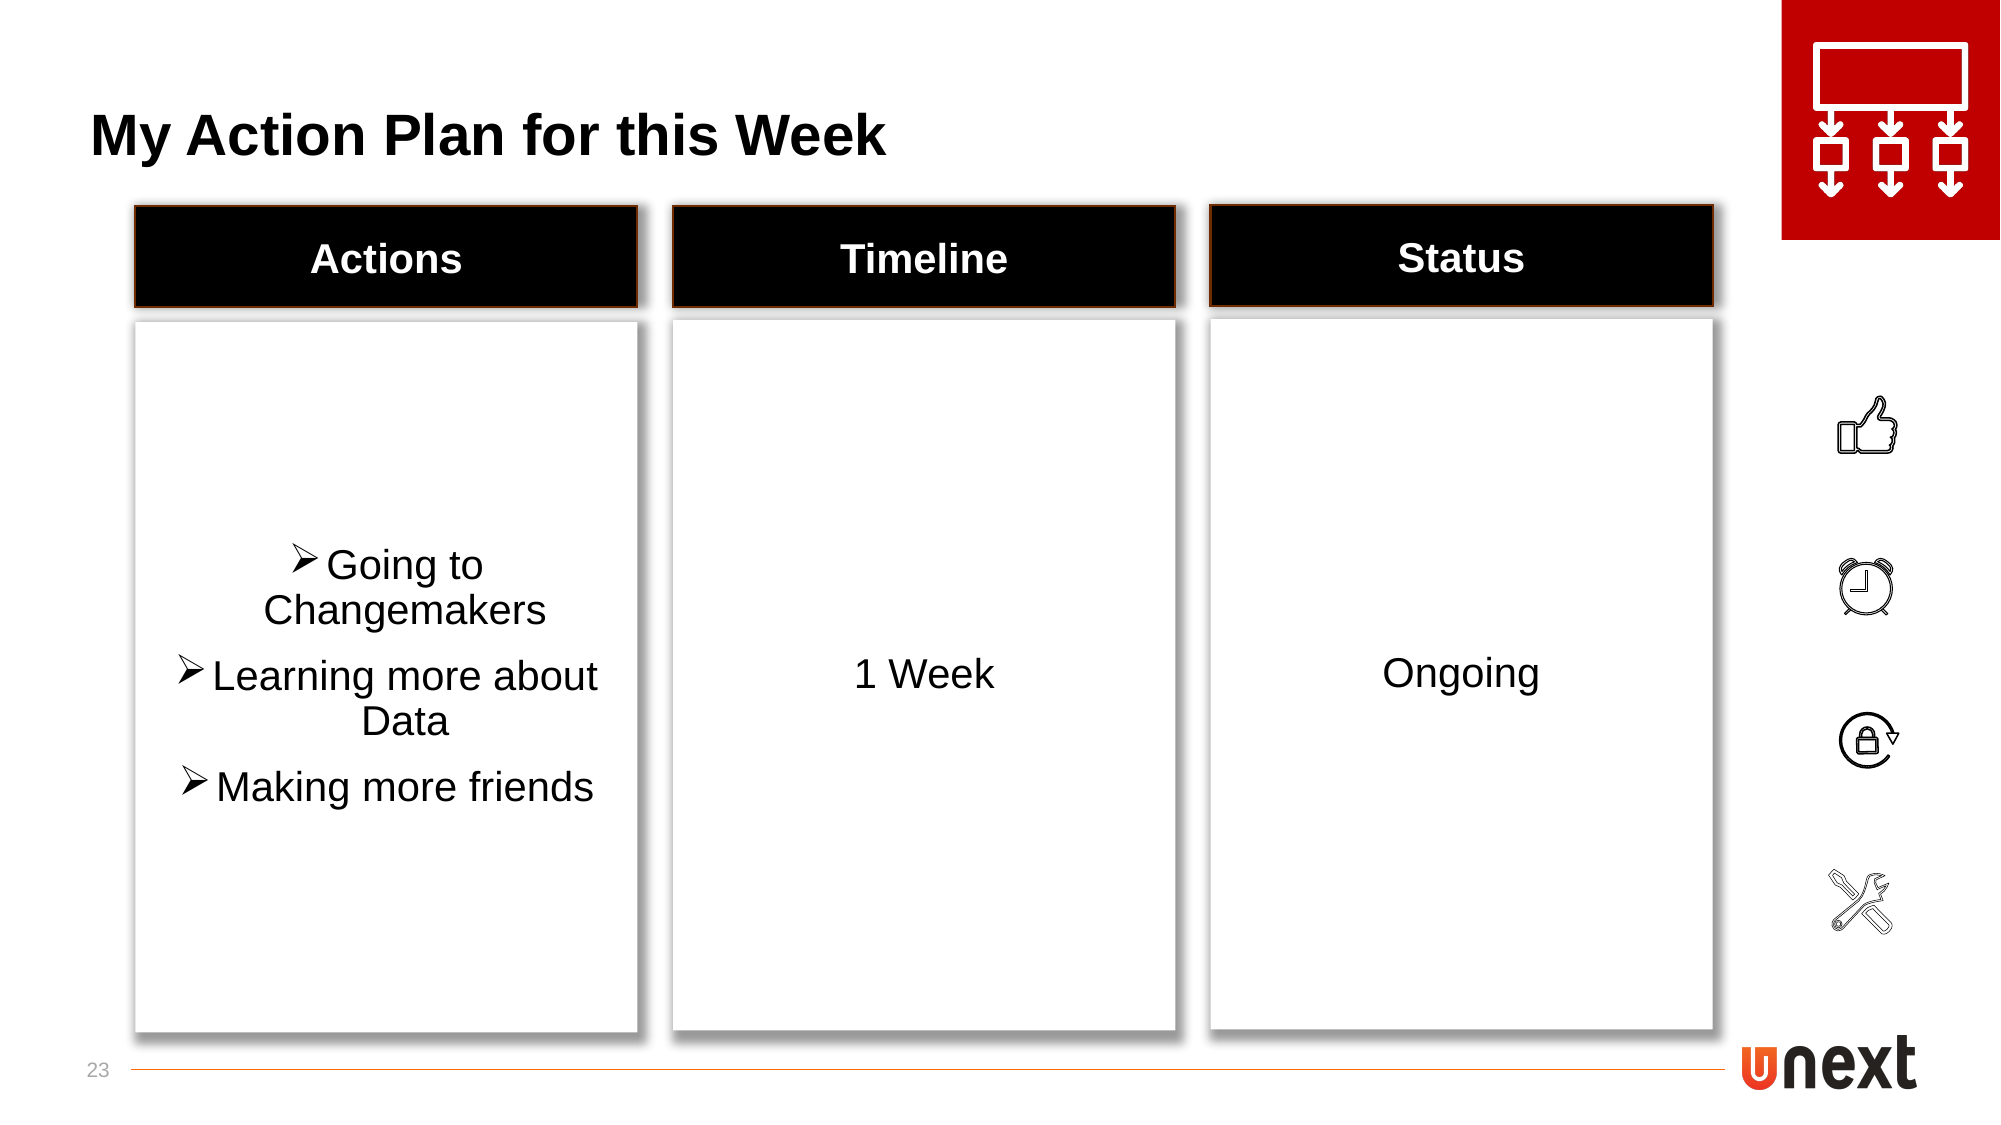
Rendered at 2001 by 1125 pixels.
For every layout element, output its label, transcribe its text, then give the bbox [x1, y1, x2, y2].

picture [1804, 33, 1977, 207]
text_box [1781, 0, 2000, 241]
text_box Going to Changemakers Learning more about Data Making more friends [135, 322, 638, 1033]
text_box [1798, 364, 1935, 500]
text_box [1793, 833, 1929, 969]
text_box Actions [134, 205, 638, 308]
text_box Timeline [672, 205, 1176, 308]
slide_number 23 [48, 1047, 110, 1091]
picture [1742, 1035, 1917, 1090]
text_box Ongoing [1210, 319, 1713, 1030]
title My Action Plan for this Week [76, 78, 1804, 196]
text_box Status [1209, 204, 1714, 307]
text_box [1798, 519, 1935, 656]
text_box 1 Week [673, 319, 1176, 1031]
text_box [1798, 674, 1935, 810]
